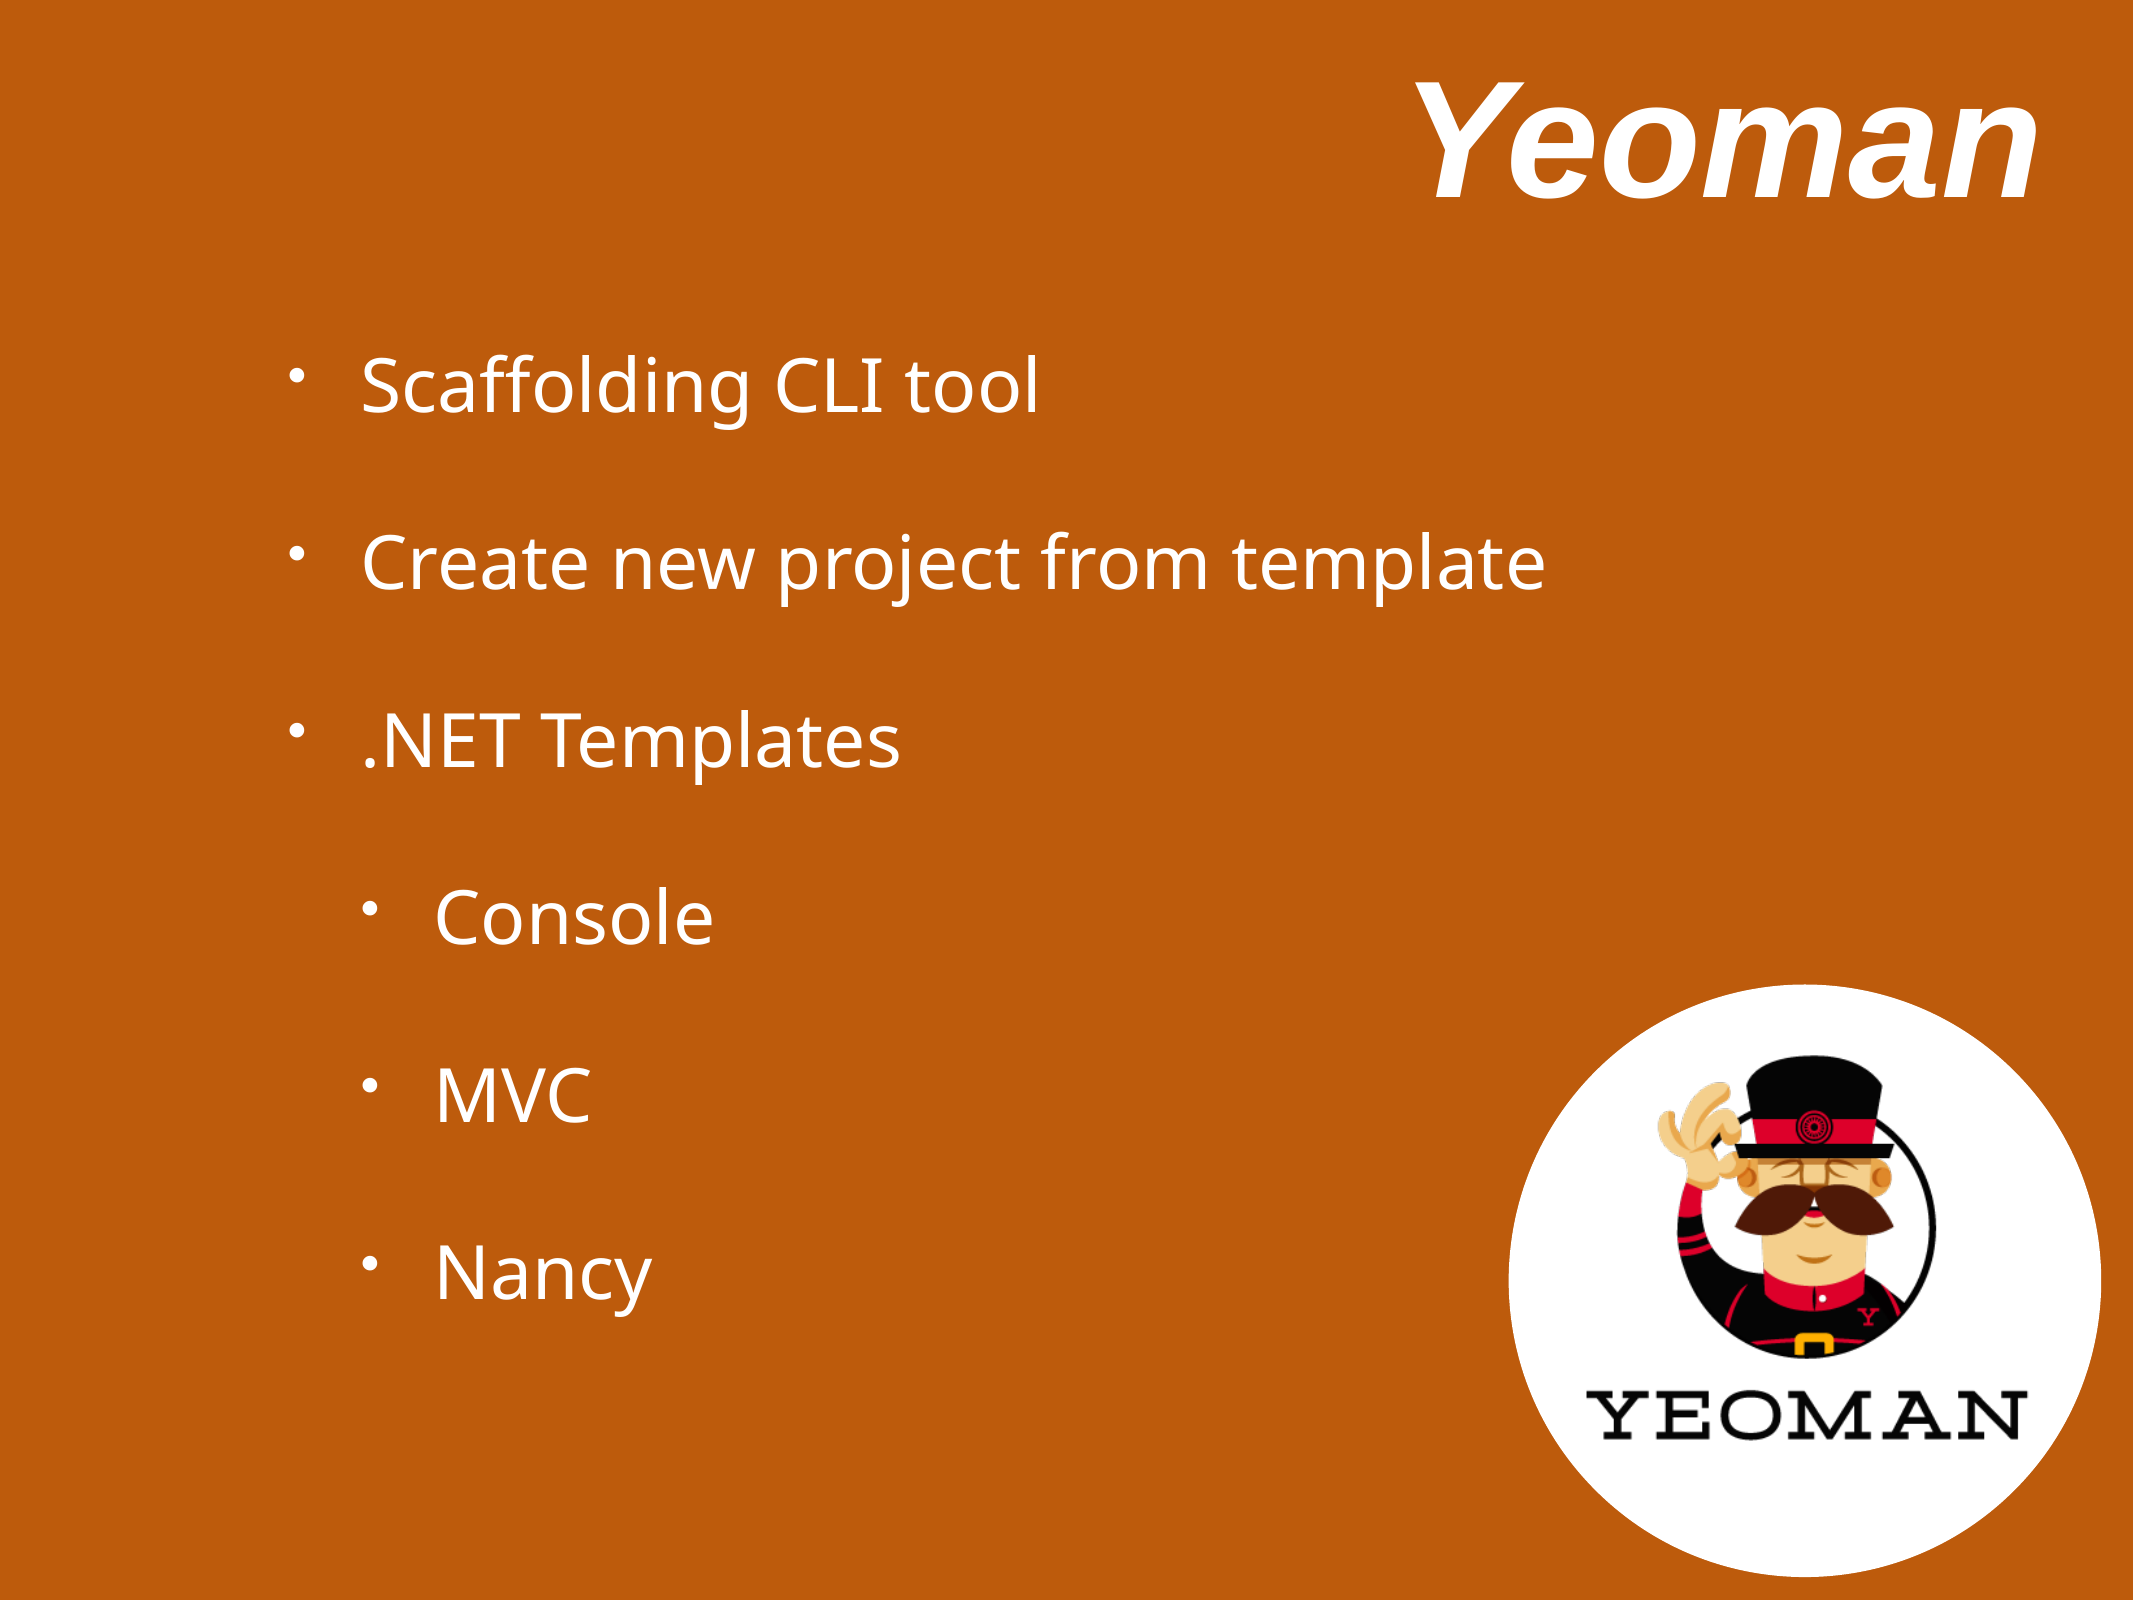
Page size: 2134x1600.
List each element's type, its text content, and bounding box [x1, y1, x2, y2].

text_box [2055, 1121, 2102, 1440]
picture [1561, 1045, 2048, 1467]
text_box [1508, 1118, 1557, 1444]
text_box [1578, 1472, 2032, 1578]
text_box [1635, 984, 1975, 1038]
list Scaffolding CLI tool Create new project from template .NET Templates Console MVC Nancy [287, 223, 2109, 1429]
title Yeoman [222, 0, 2045, 308]
